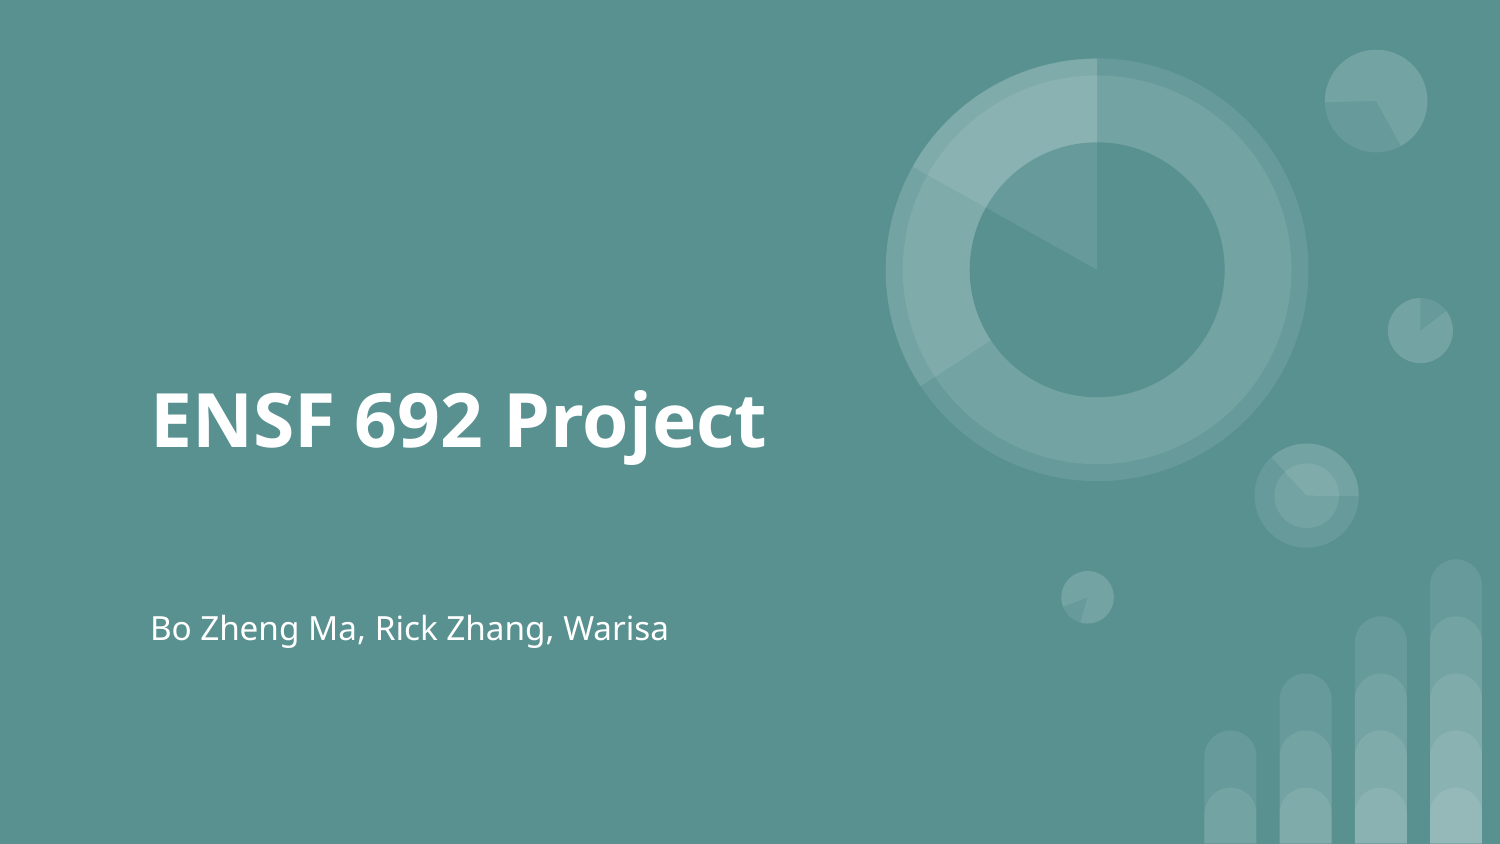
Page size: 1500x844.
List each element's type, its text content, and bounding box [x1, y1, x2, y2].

title ENSF 692 Project [135, 264, 834, 572]
subtitle Bo Zheng Ma, Rick Zhang, Warisa [135, 589, 834, 704]
